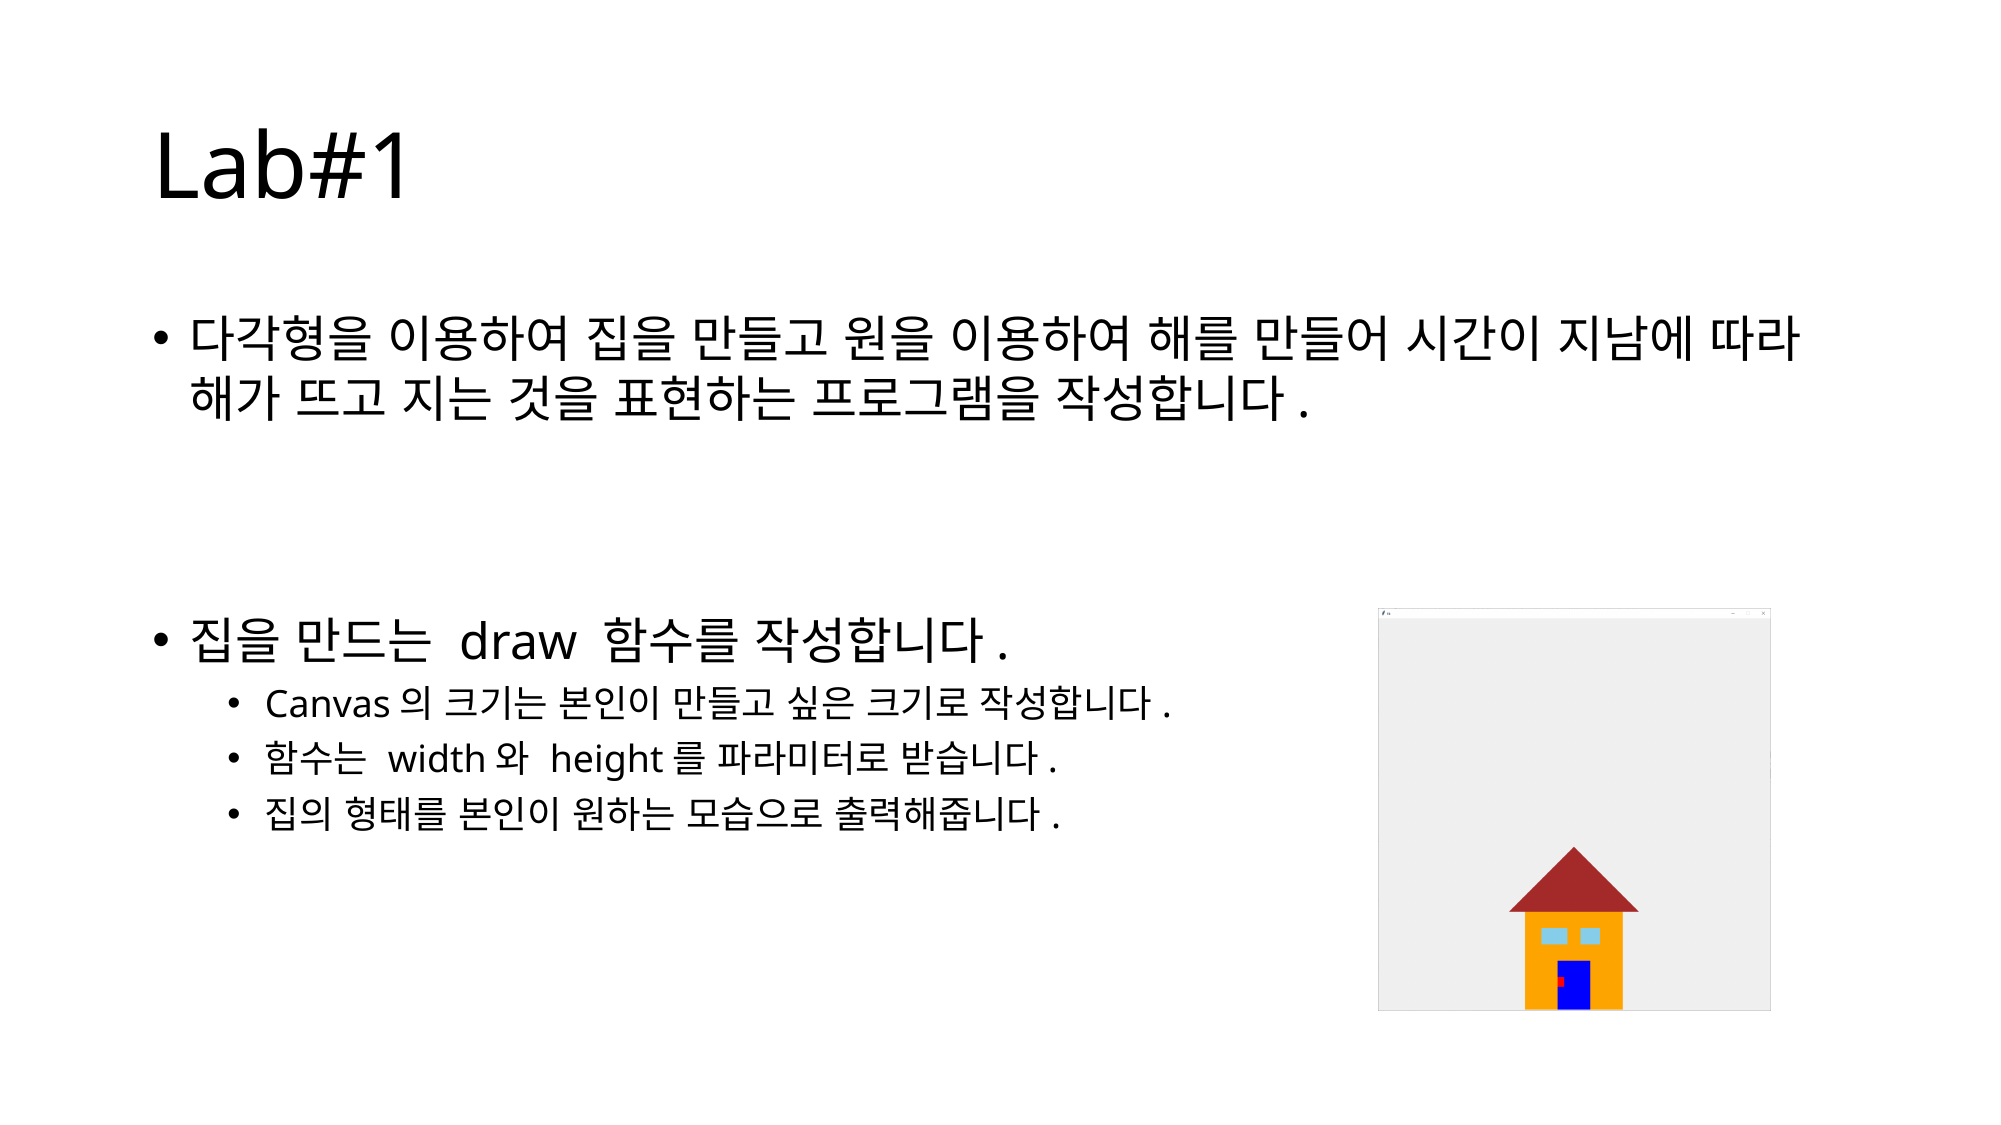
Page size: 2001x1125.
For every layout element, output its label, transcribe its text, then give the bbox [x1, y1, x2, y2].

title Lab#1 [137, 59, 1863, 278]
picture [1378, 608, 1771, 1011]
list 다각형을 이용하여 집을 만들고 원을 이용하여 해를 만들어 시간이 지남에 따라 해가 뜨고 지는 것을 표현하는 프로그램을 작성합니다. 집을 만드는 draw 함수를 작성합니다. Canvas의 크기는 본인이 만들고 싶은 크기로 작성합니다. 함수는 width와 height를 파라미터로 받습니다. 집의 형태를 본인이 원하는 모습으로 출력해줍니다. [137, 299, 1863, 1080]
